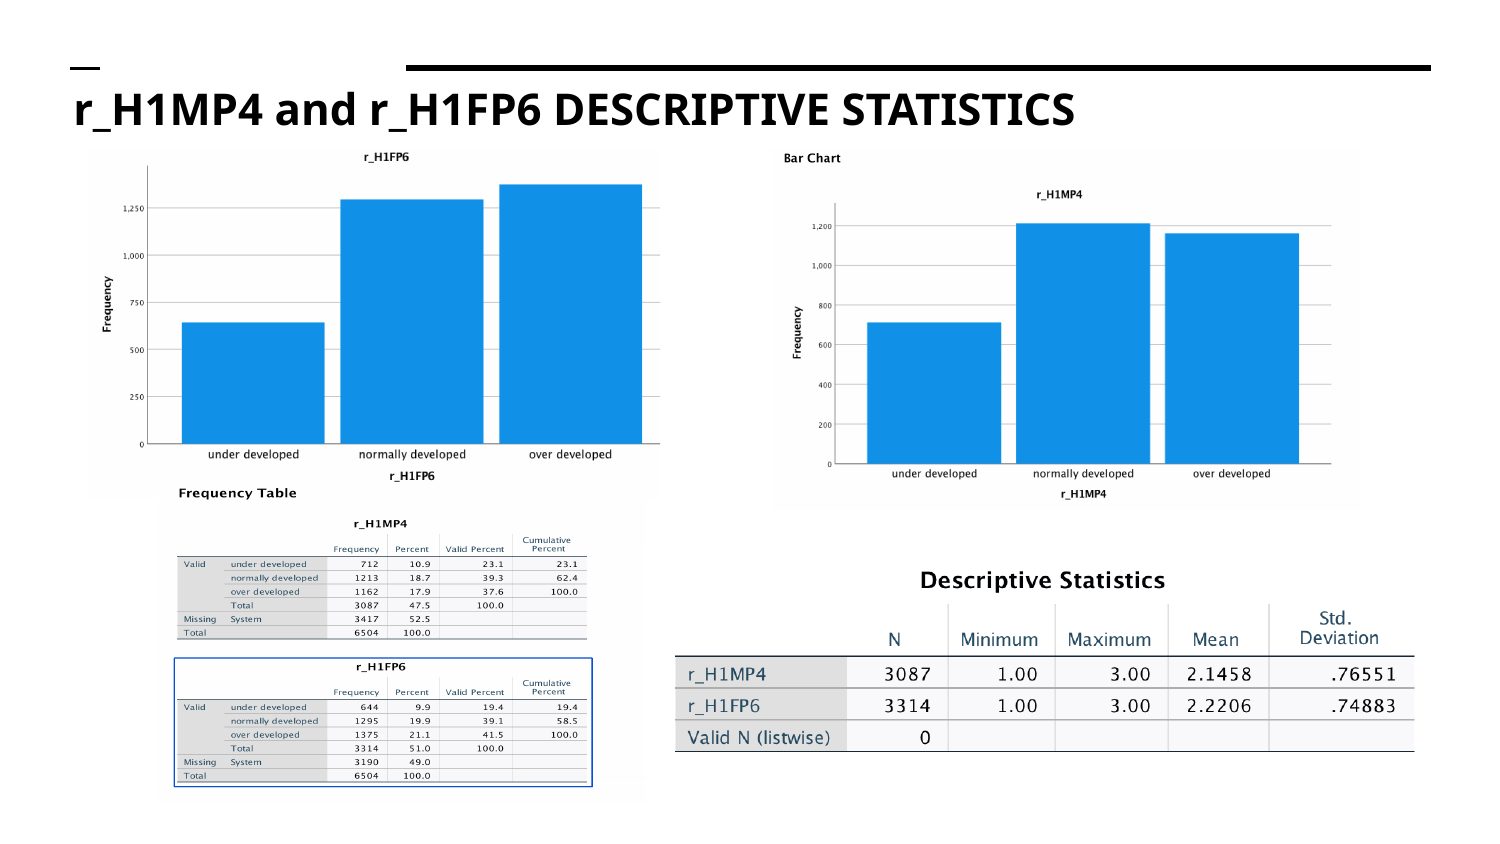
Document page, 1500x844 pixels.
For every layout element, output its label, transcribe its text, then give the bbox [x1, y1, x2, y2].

title r_H1MP4 and r_H1FP6 DESCRIPTIVE STATISTICS [58, 66, 1096, 171]
picture [771, 149, 1361, 510]
picture [56, 149, 1439, 805]
